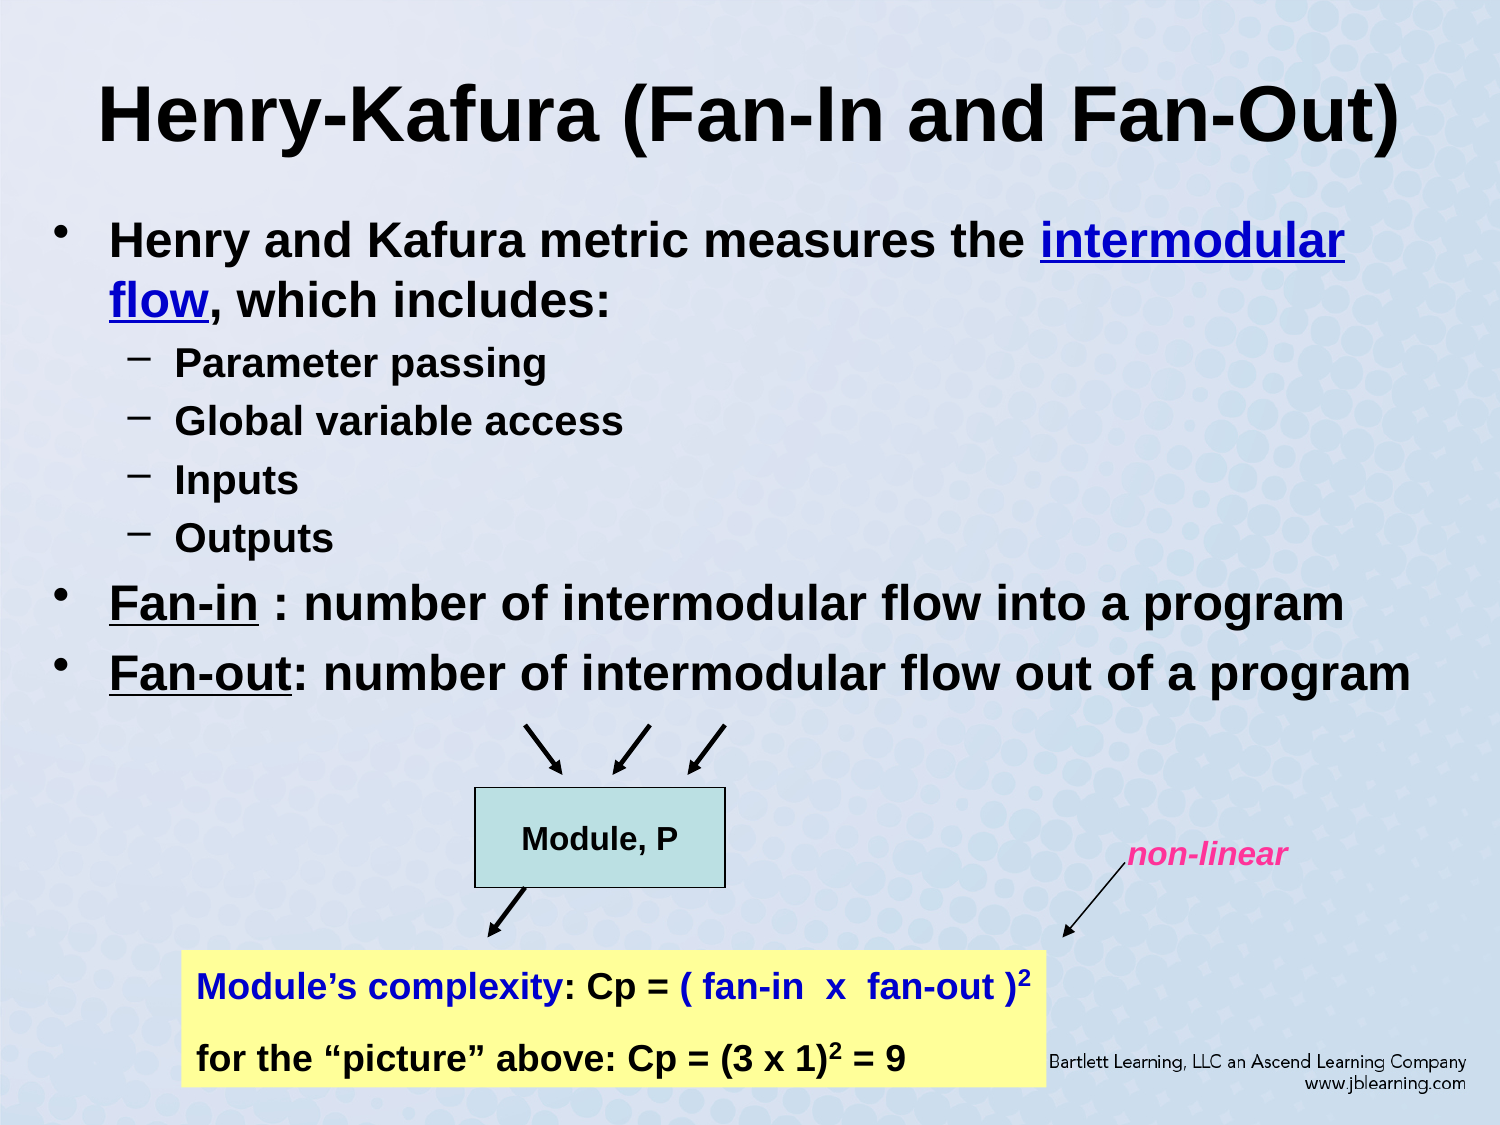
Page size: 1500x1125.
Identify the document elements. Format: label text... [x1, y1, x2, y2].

list Henry and Kafura metric measures the intermodular flow, which includes: Parameter passing Global variable access Inputs Outputs Fan-in : number of intermodular flow into a program Fan-out: number of intermodular flow out of a program [37, 200, 1463, 738]
text_box Module, P [474, 787, 725, 888]
text_box Module’s complexity: Cp = ( fan-in x fan-out )2 for the “picture” above: Cp = (3 x 1)2 = 9 [181, 950, 1047, 1088]
text_box [612, 724, 651, 775]
text_box [487, 887, 526, 938]
text_box [524, 724, 563, 775]
text_box [1062, 862, 1126, 938]
text_box non-linear [1112, 824, 1313, 880]
picture [0, 0, 1500, 1125]
text_box [687, 724, 726, 775]
title Henry-Kafura (Fan-In and Fan-Out) [75, 45, 1425, 175]
